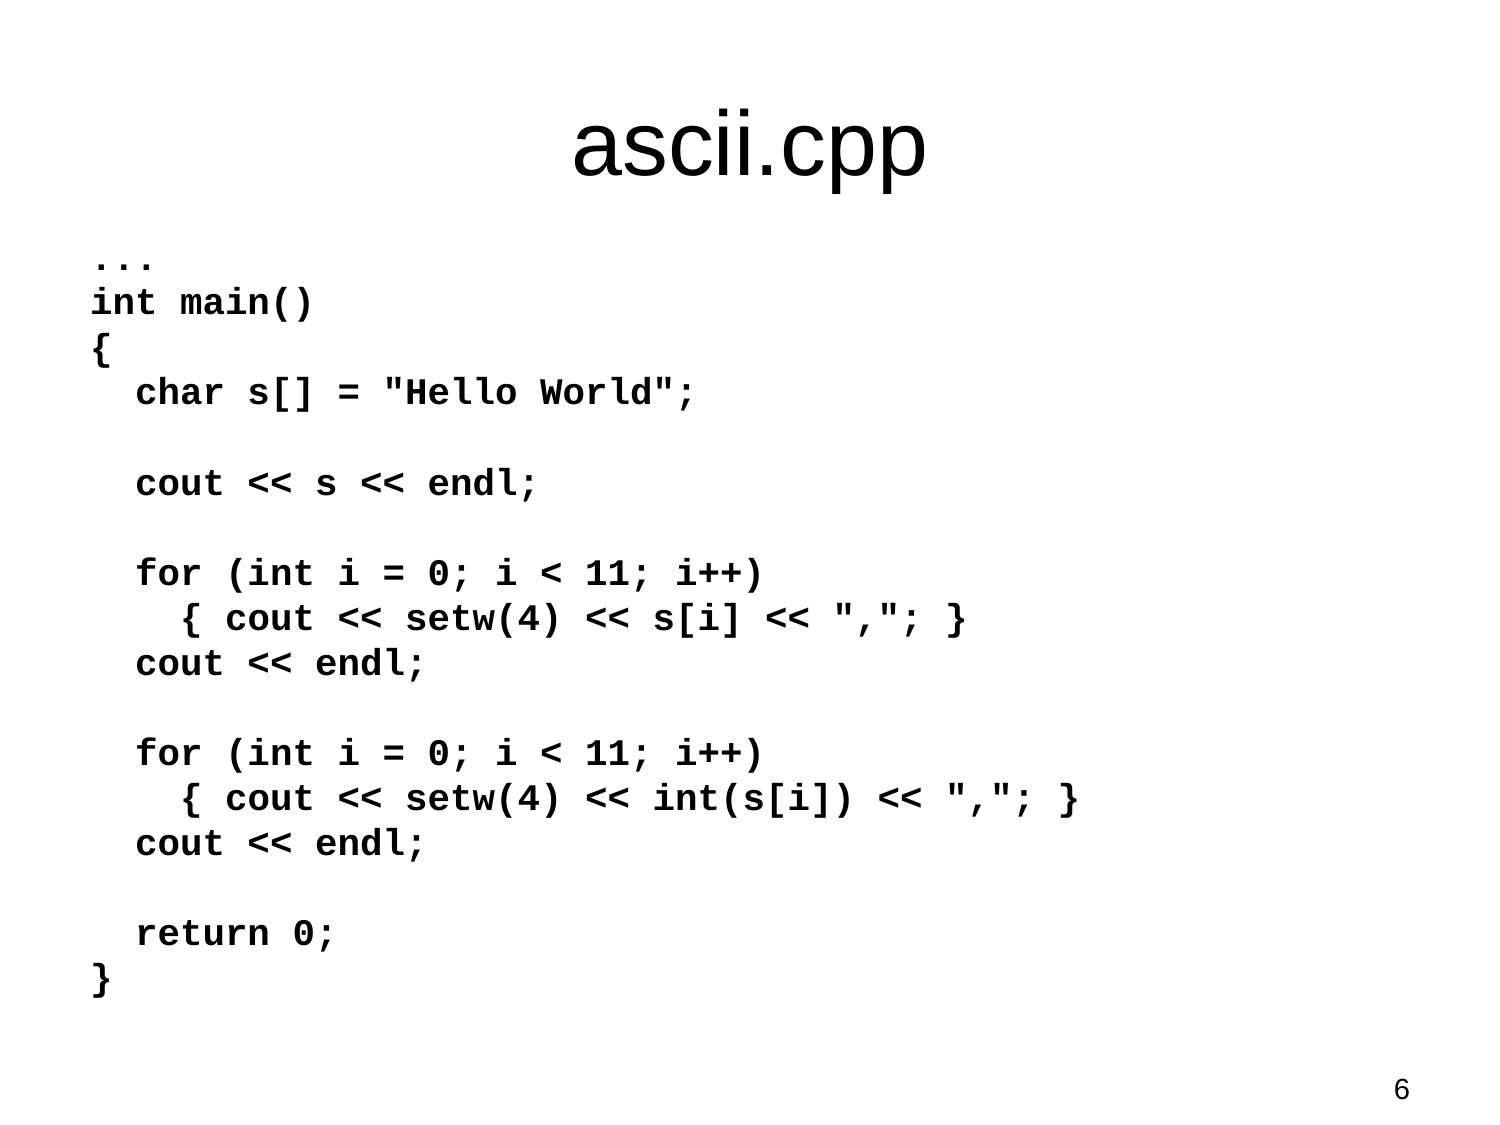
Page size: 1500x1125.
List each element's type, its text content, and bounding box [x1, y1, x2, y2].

slide_number 6 [1074, 1062, 1426, 1103]
title ascii.cpp [74, 44, 1426, 224]
list ... int main() { char s[] = "Hello World"; cout << s << endl; for (int i = 0; i < 11; i++) { cout << setw(4) << s[i] << ","; } cout << endl; for (int i = 0; i < 11; i++) { cout << setw(4) << int(s[i]) << ","; } cout << endl; return 0; } [74, 224, 1426, 1038]
